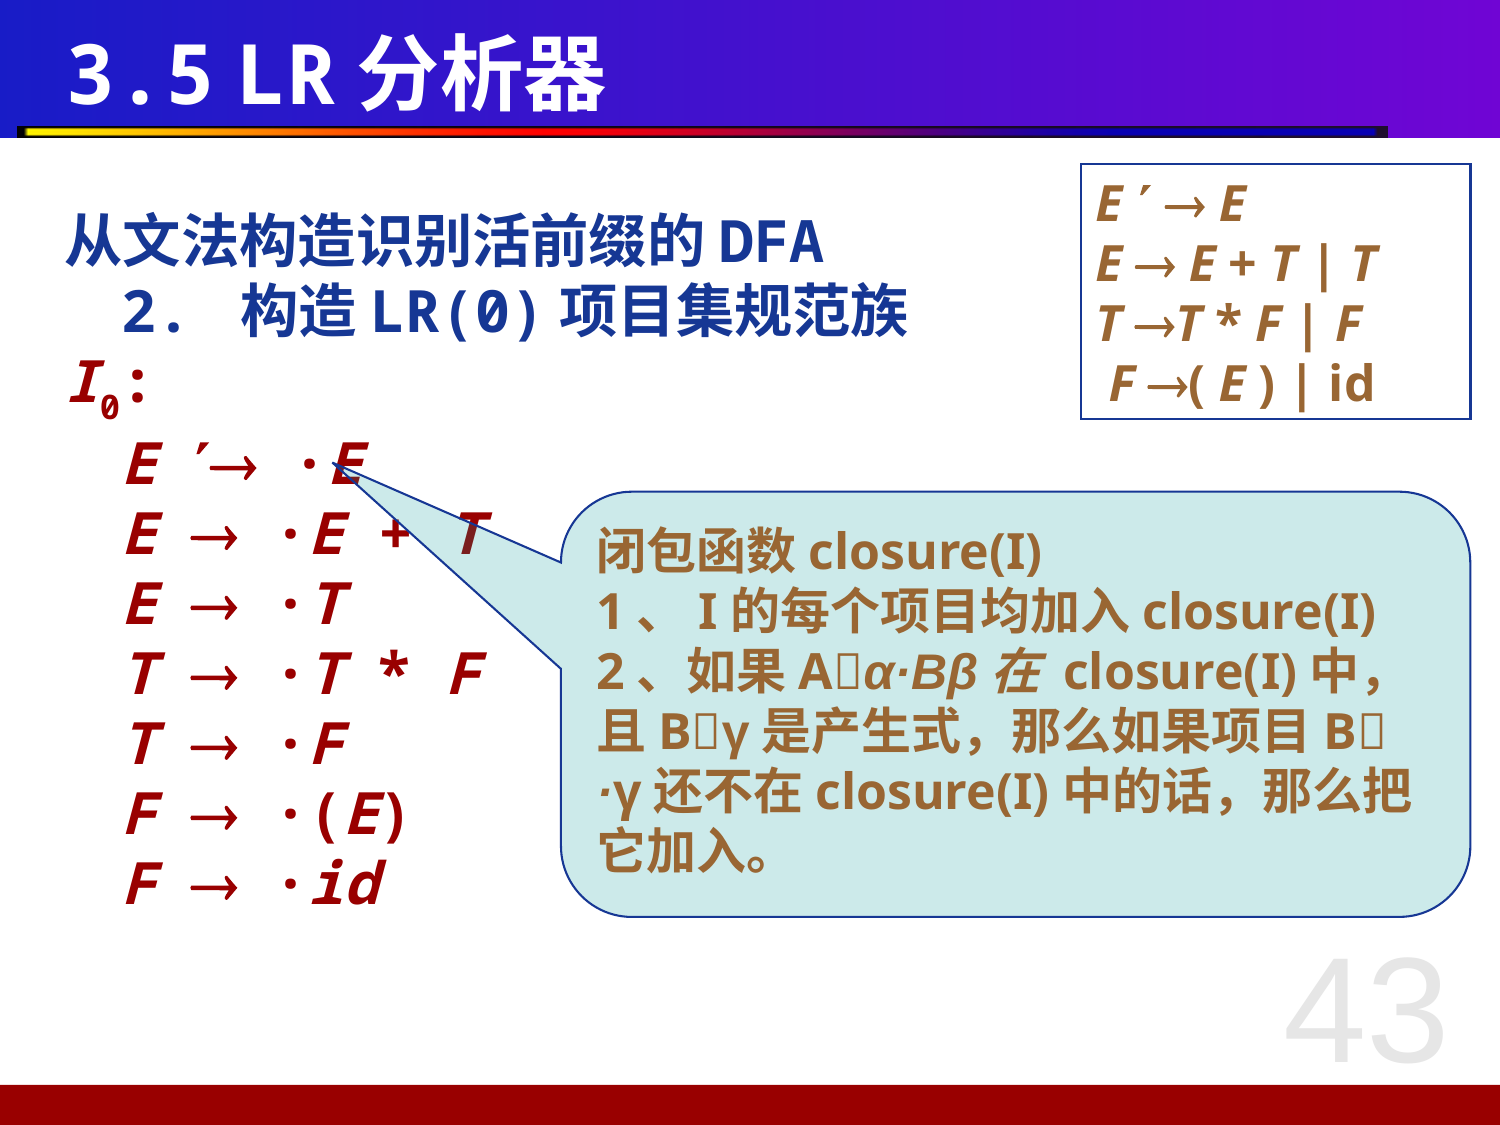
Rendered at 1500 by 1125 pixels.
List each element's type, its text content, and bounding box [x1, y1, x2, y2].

text_box E   E E  E + T | T T T * F | F F ( E ) | id [1080, 163, 1471, 419]
text_box 闭包函数closure(I) 1、I的每个项目均加入closure(I) 2、如果Aα·Bβ在 closure(I)中，且Bγ是产生式，那么如果项目B ·γ还不在closure(I)中的话，那么把它加入。 [332, 462, 1471, 917]
slide_number 43 [1234, 904, 1500, 1118]
title 3.5 LR分析器 [49, 24, 1438, 118]
list 从文法构造识别活前缀的DFA 2. 构造LR(0)项目集规范族 I0: E  ·E E  ·E + T E  ·T T  ·T * F T  ·F F  ·(E) F  ·id [49, 196, 1448, 941]
picture [17, 126, 1388, 138]
